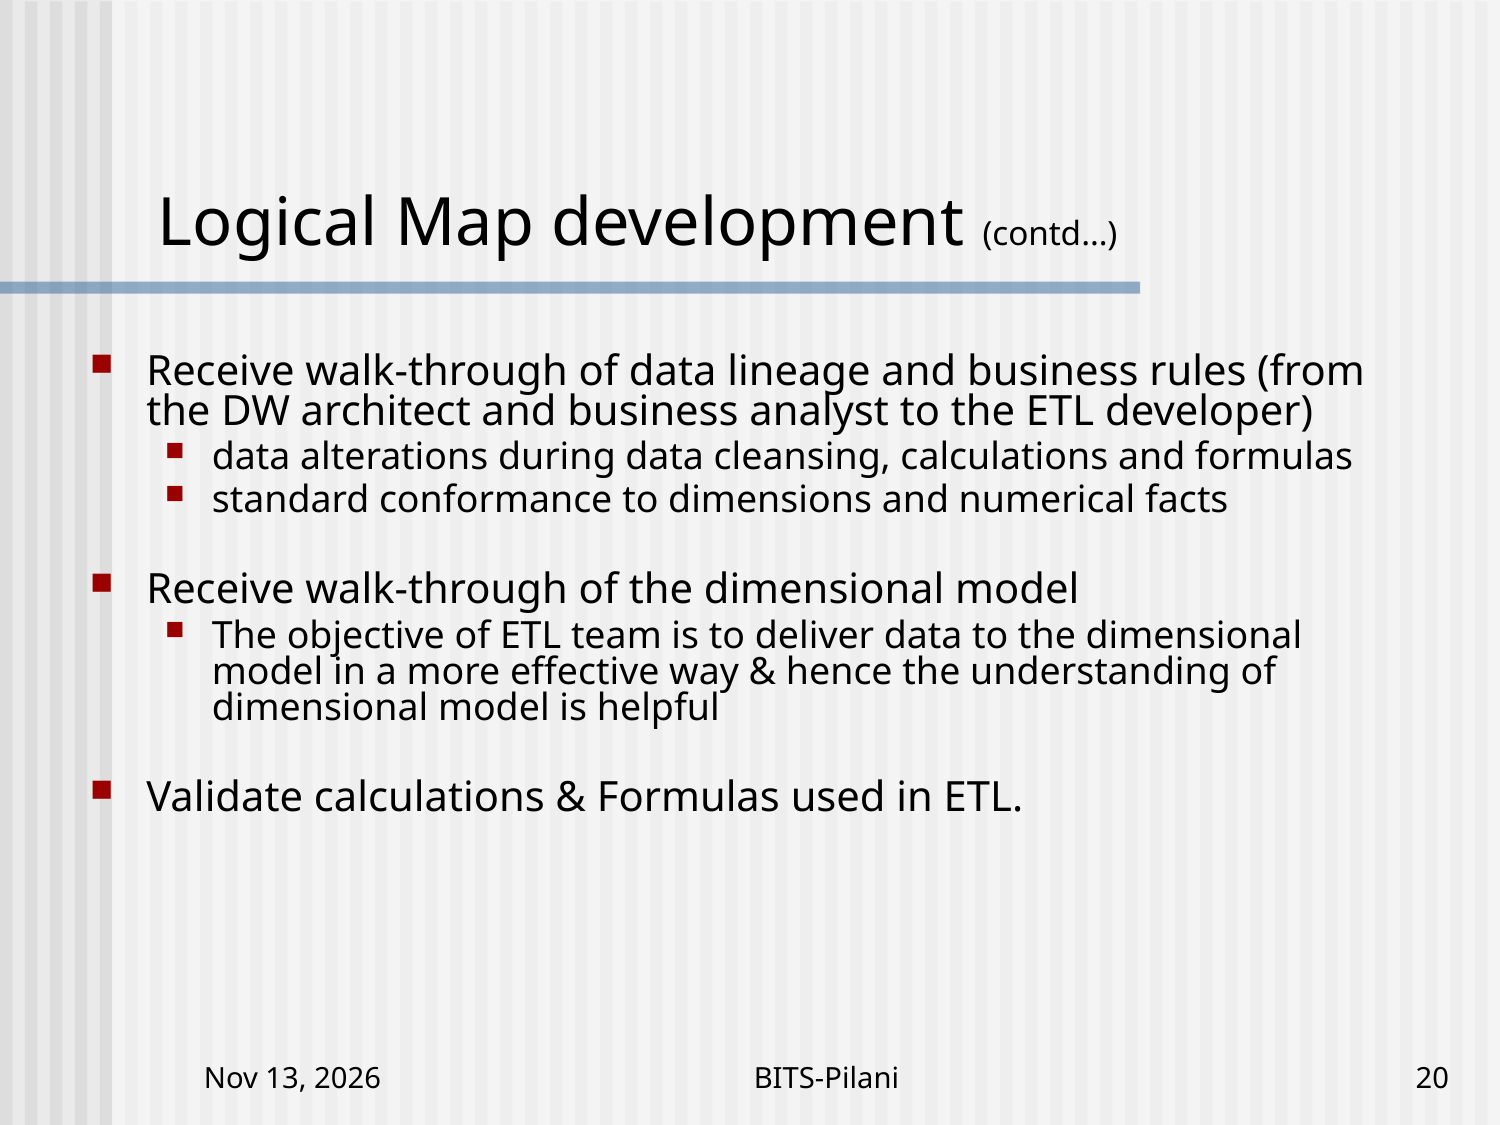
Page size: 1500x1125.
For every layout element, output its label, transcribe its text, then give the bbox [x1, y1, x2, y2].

slide_number 20 [1151, 1031, 1465, 1107]
footer BITS-Pilani [588, 1031, 1065, 1107]
slide_number 5-Nov-17 [188, 1031, 502, 1107]
list Receive walk-through of data lineage and business rules (from the DW architect and business analyst to the ETL developer) data alterations during data cleansing, calculations and formulas standard conformance to dimensions and numerical facts Receive walk-through of the dimensional model The objective of ETL team is to deliver data to the dimensional model in a more effective way & hence the understanding of dimensional model is helpful Validate calculations & Formulas used in ETL. [74, 287, 1426, 976]
title Logical Map development (contd…) [142, 31, 1483, 267]
